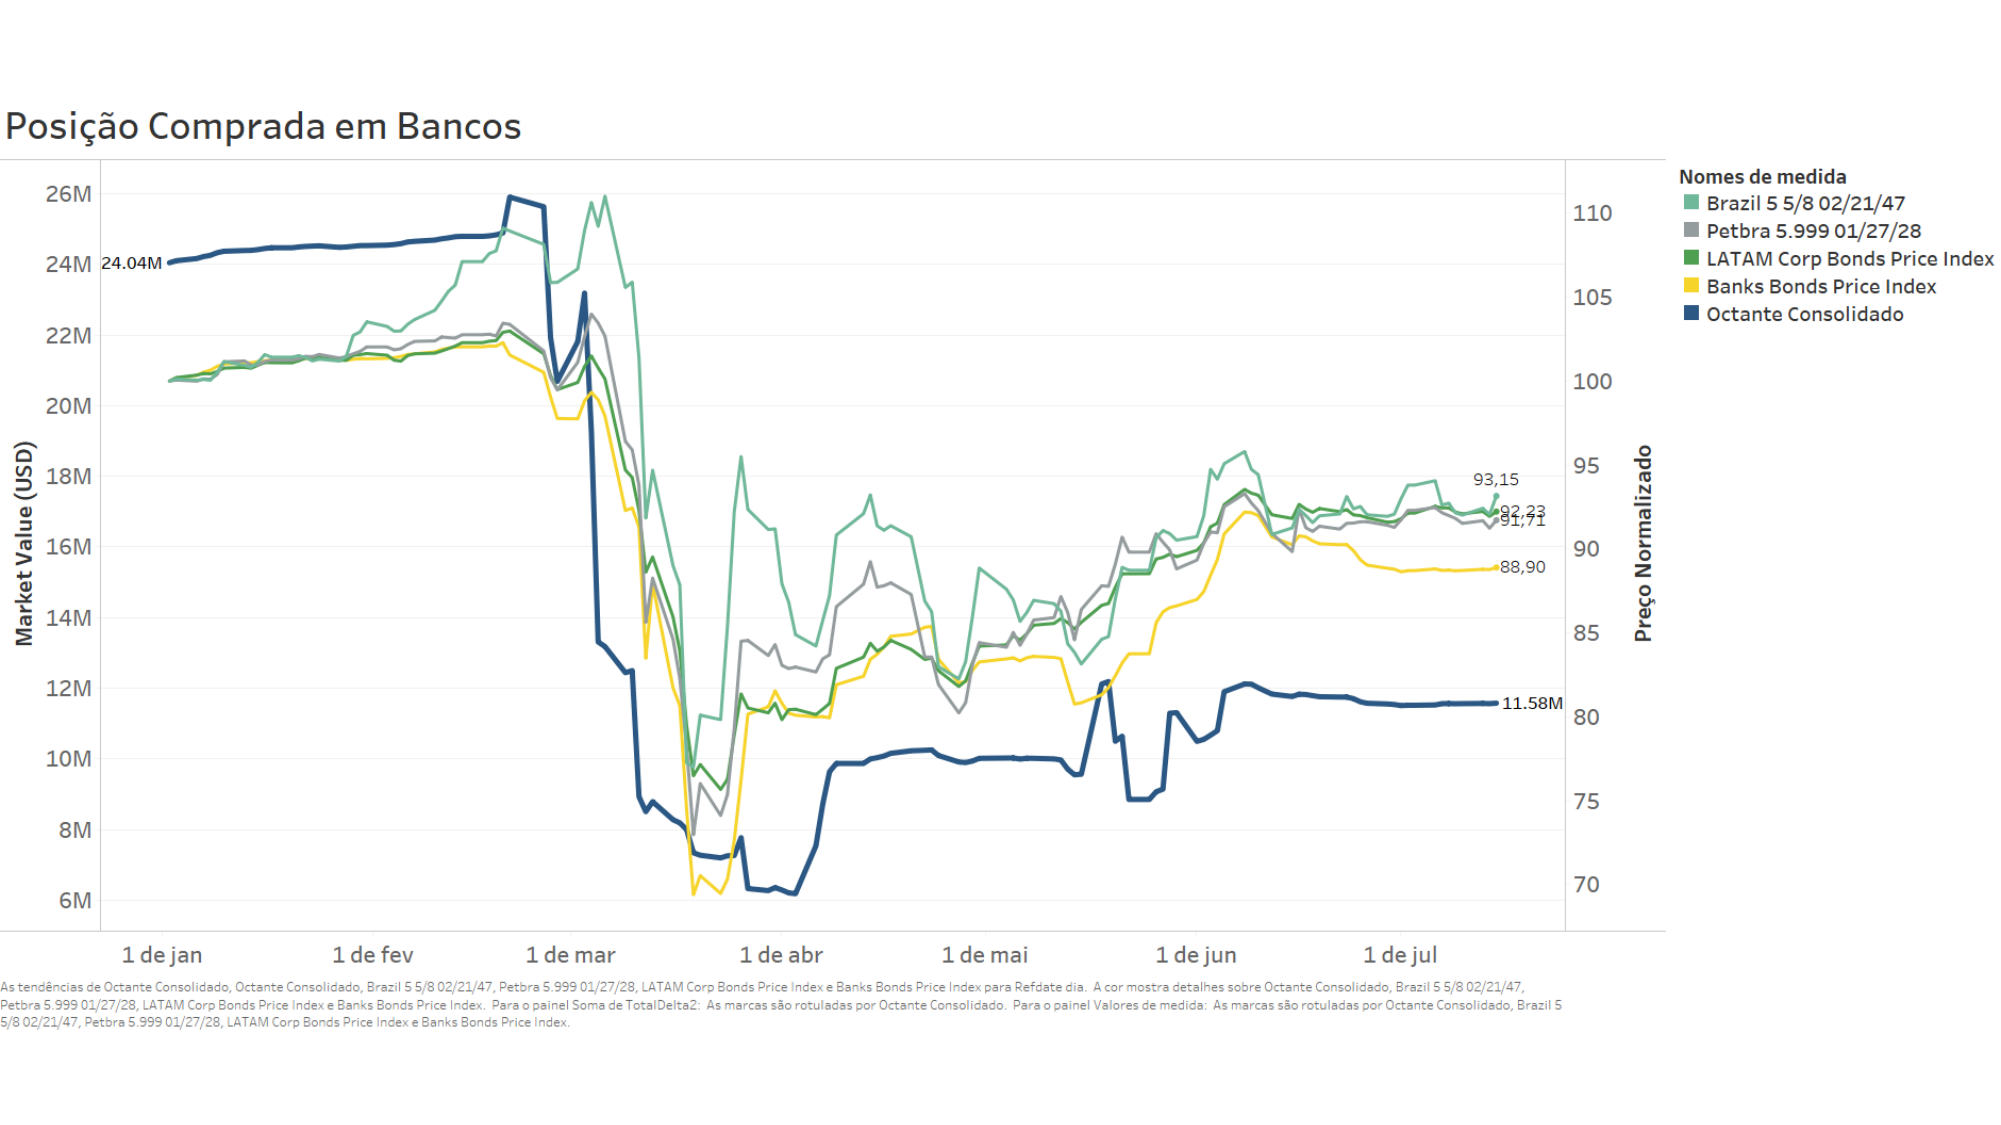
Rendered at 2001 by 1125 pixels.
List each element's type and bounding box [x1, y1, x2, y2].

picture [0, 92, 2000, 1033]
